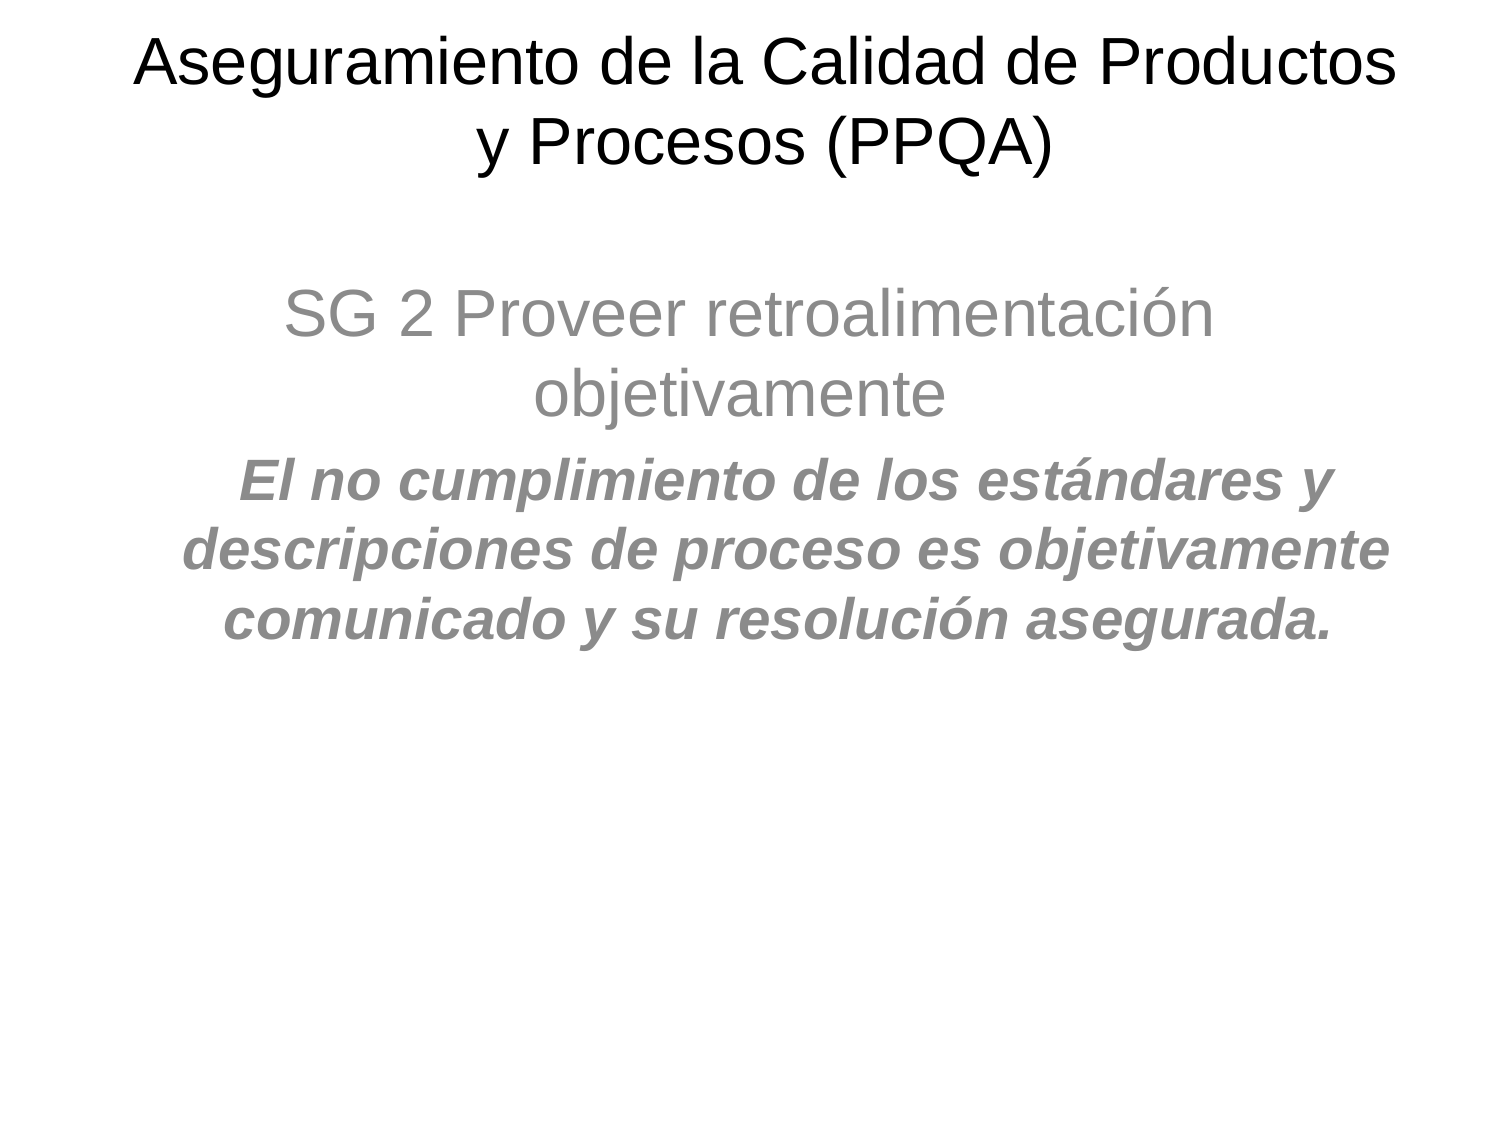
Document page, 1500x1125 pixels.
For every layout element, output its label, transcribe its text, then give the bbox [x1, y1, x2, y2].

text_box SG 2 Proveer retroalimentación objetivamente El no cumplimiento de los estándares y descripciones de proceso es objetivamente comunicado y su resolución asegurada. [74, 262, 1425, 1005]
text_box Aseguramiento de la Calidad de Productos y Procesos (PPQA) [91, 20, 1442, 176]
